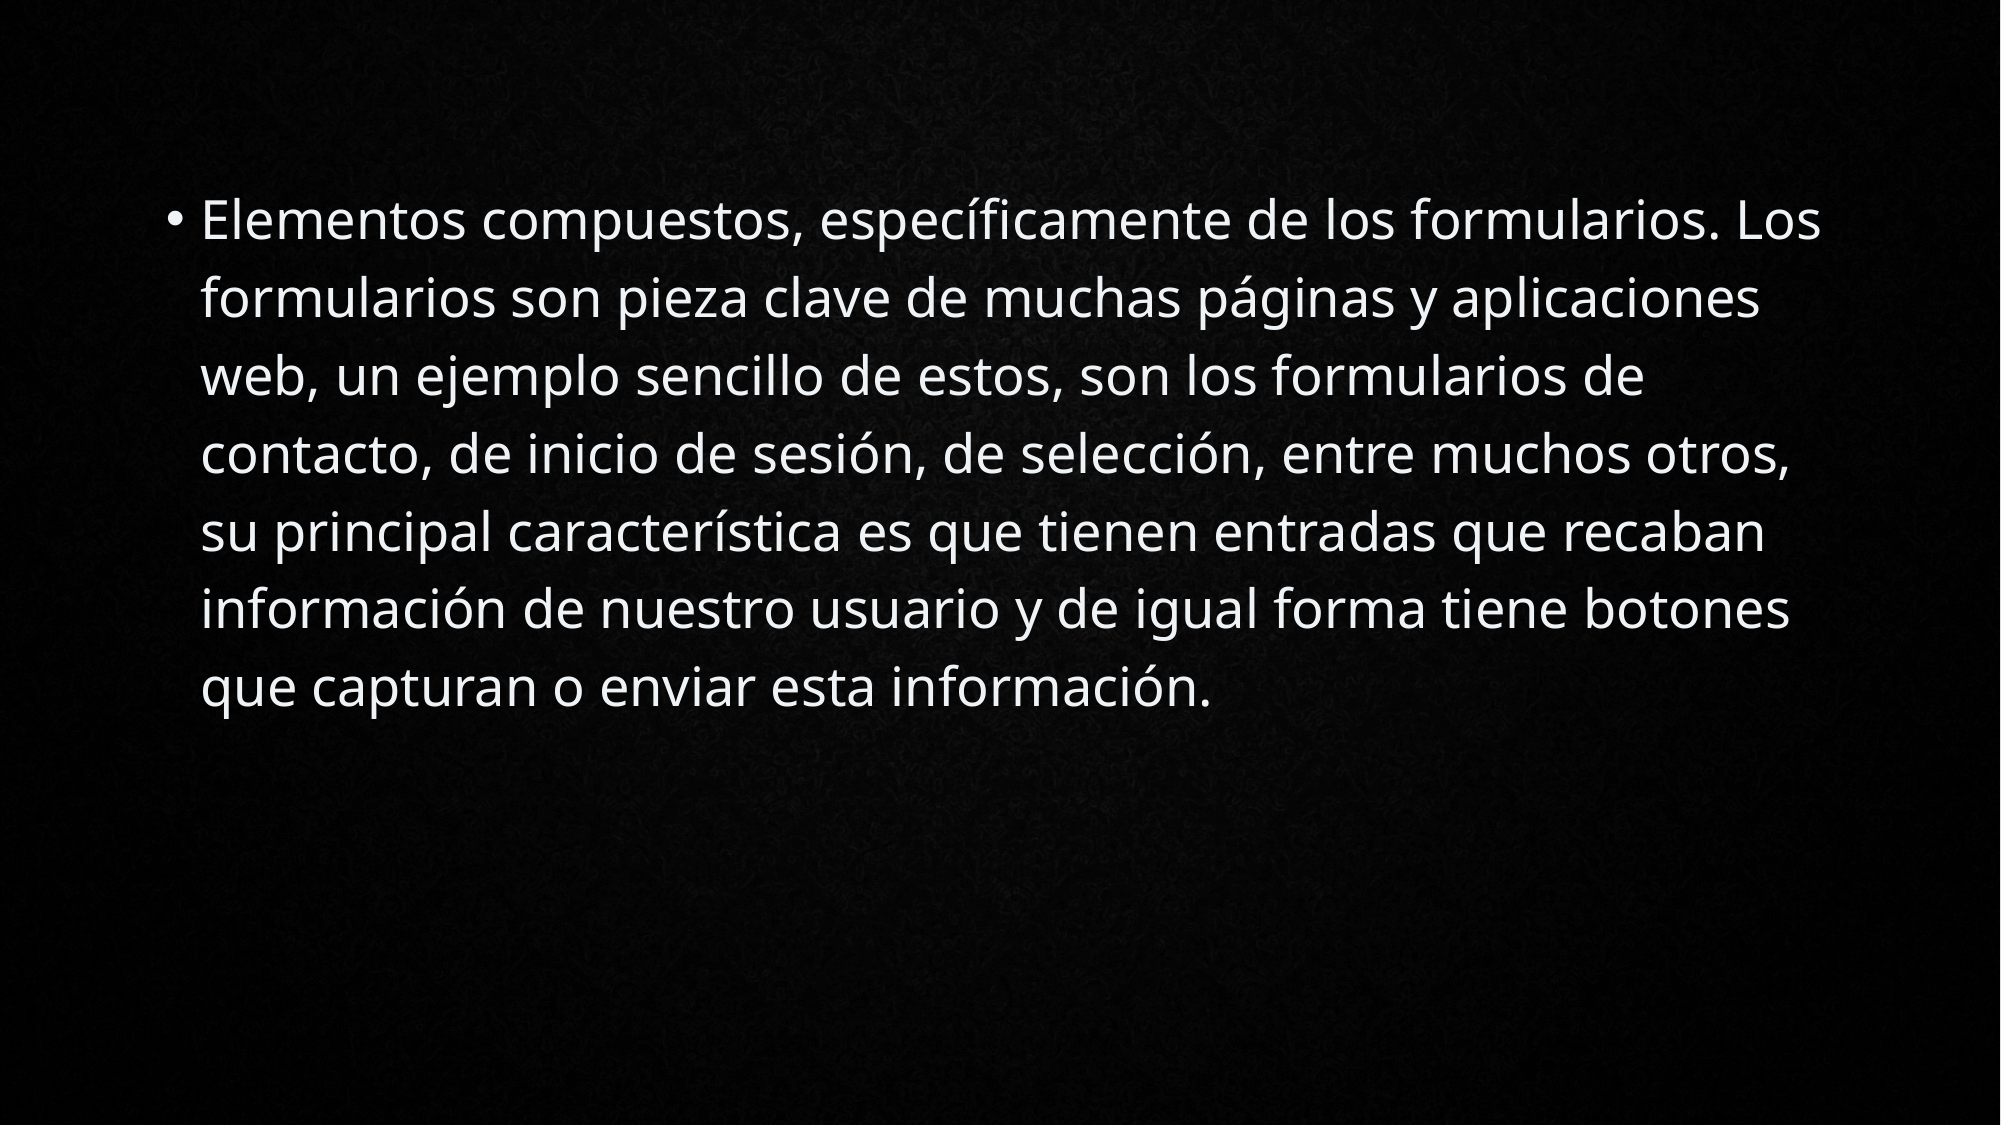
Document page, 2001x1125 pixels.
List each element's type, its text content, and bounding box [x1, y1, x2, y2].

list Elementos compuestos, específicamente de los formularios. Los formularios son pieza clave de muchas páginas y aplicaciones web, un ejemplo sencillo de estos, son los formularios de contacto, de inicio de sesión, de selección, entre muchos otros, su principal característica es que tienen entradas que recaban información de nuestro usuario y de igual forma tiene botones que capturan o enviar esta información. [150, 165, 1850, 772]
